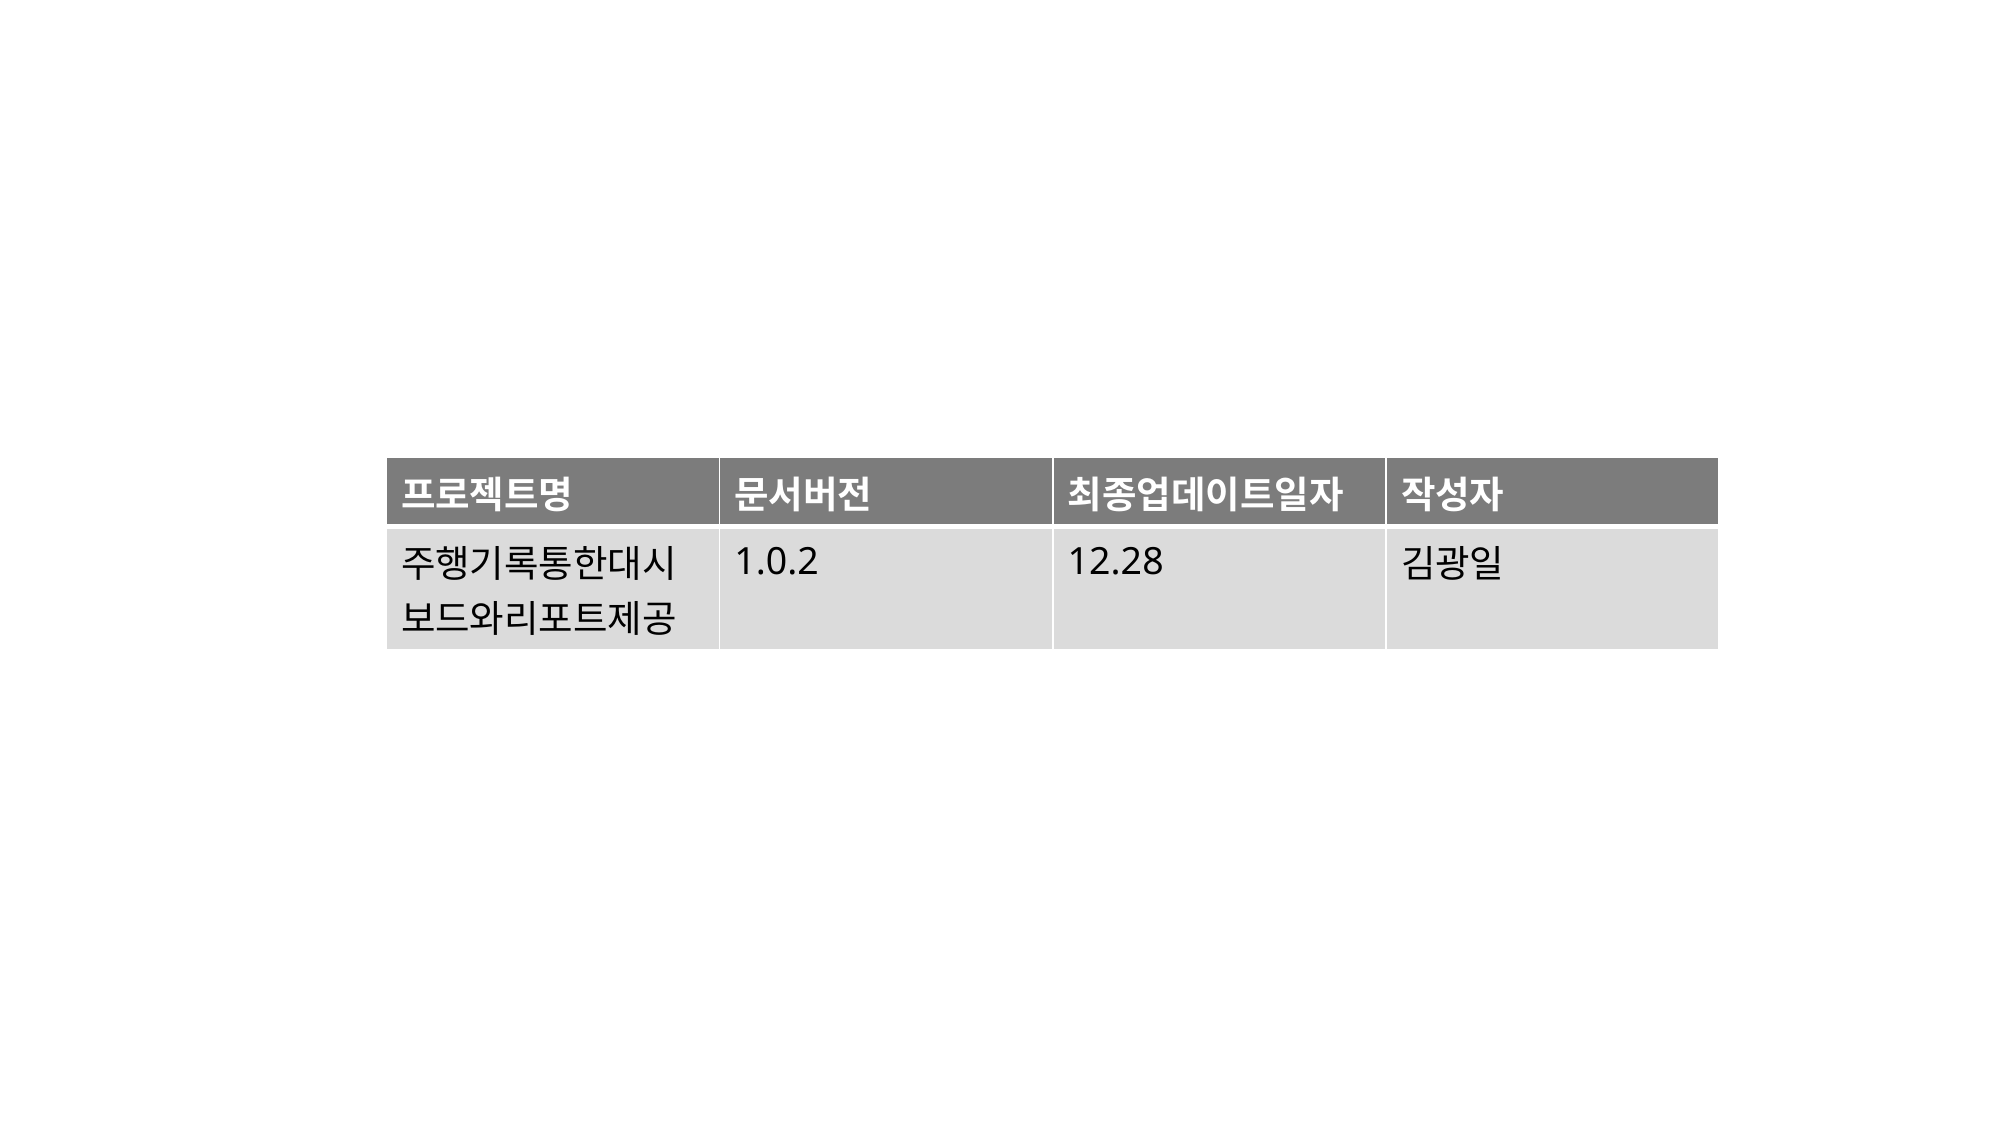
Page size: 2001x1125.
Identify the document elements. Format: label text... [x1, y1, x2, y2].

table_header 문서버전 [720, 458, 1052, 524]
table_cell 주행기록통한대시보드와리포트제공 [387, 529, 719, 649]
table_header 최종업데이트일자 [1054, 458, 1385, 524]
table_cell 12.28 [1054, 529, 1385, 649]
table_cell 김광일 [1387, 529, 1718, 649]
table_header 프로젝트명 [387, 458, 719, 524]
table_header 작성자 [1387, 458, 1718, 524]
table_cell 1.0.2 [720, 529, 1052, 649]
